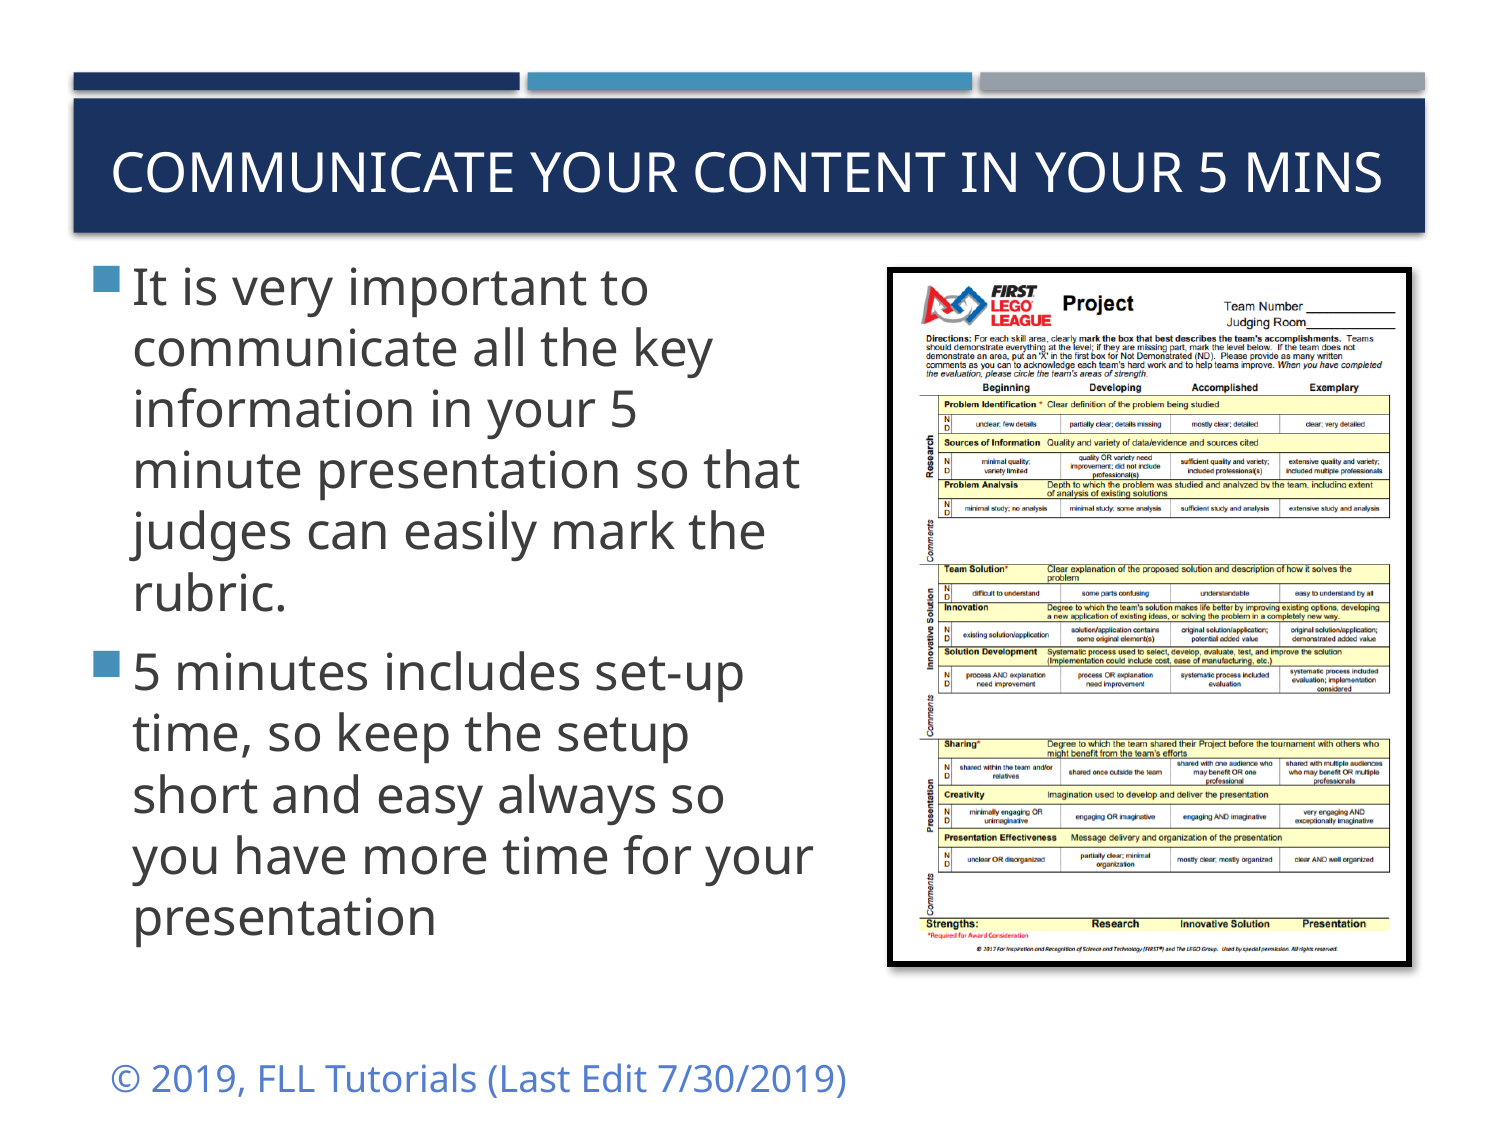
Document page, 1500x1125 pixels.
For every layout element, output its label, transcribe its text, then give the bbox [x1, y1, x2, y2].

title Communicate your content in your 5 mins [95, 112, 1406, 211]
picture [892, 272, 1407, 962]
list It is very important to communicate all the key information in your 5 minute presentation so that judges can easily mark the rubric. 5 minutes includes set-up time, so keep the setup short and easy always so you have more time for your presentation [73, 246, 840, 962]
footer © 2019, FLL Tutorials (Last Edit 7/30/2019) [95, 1047, 895, 1108]
